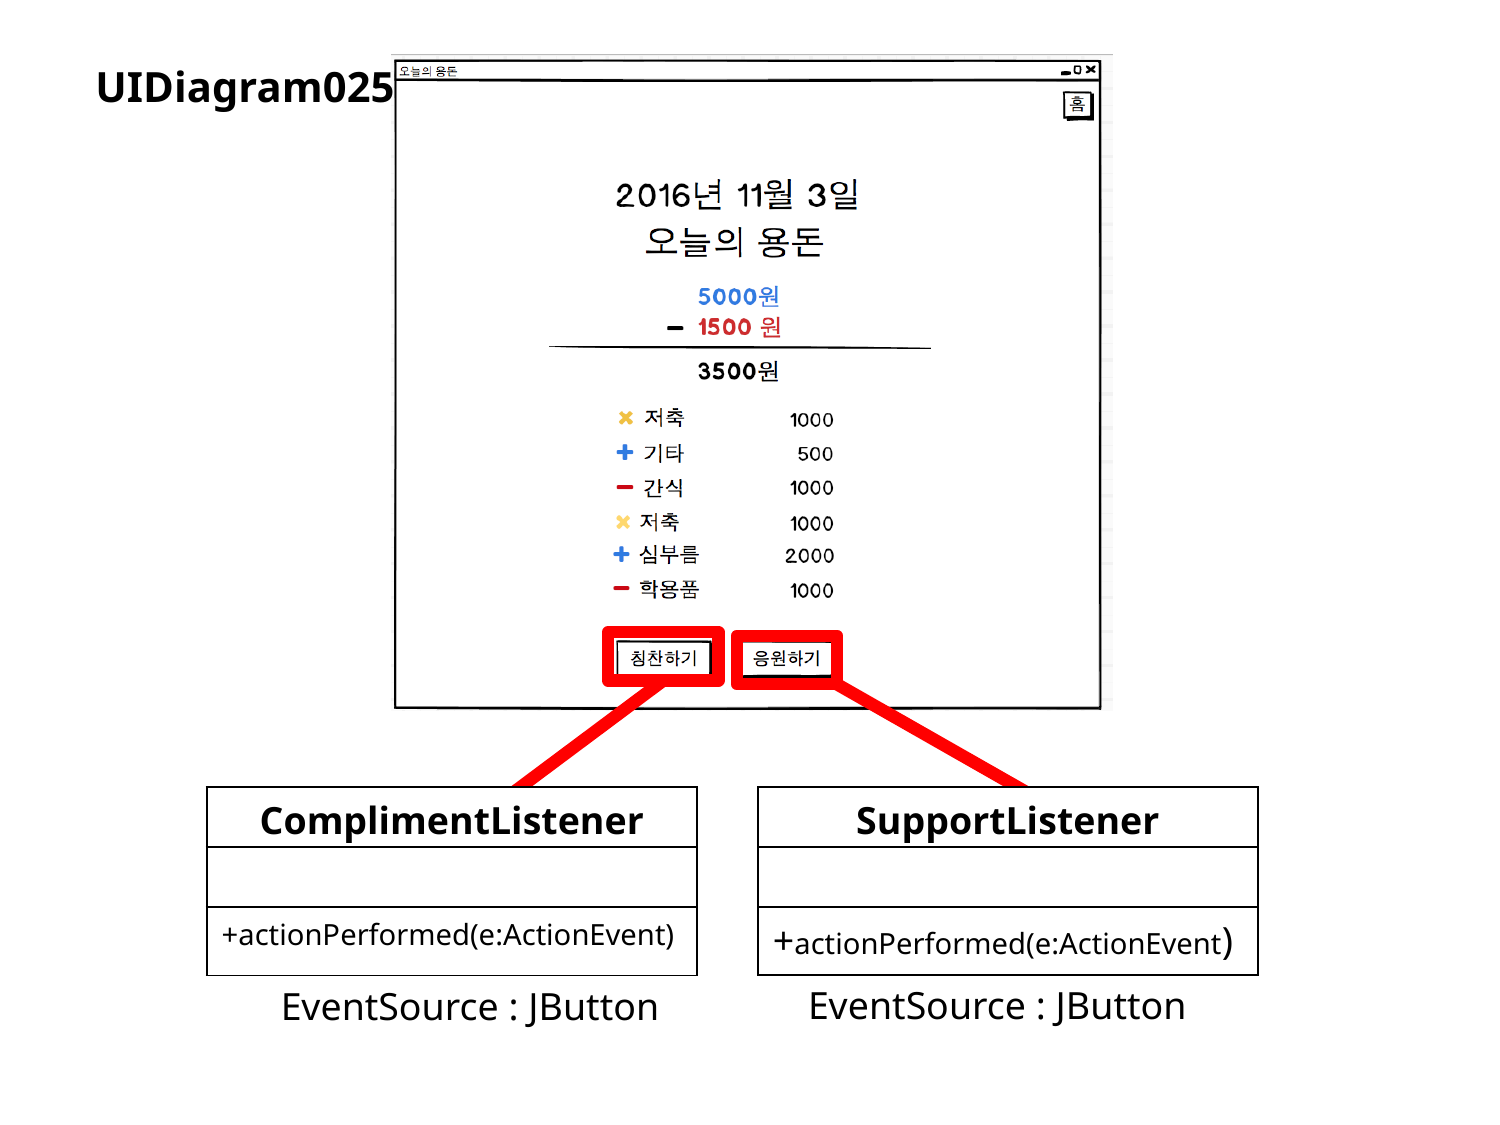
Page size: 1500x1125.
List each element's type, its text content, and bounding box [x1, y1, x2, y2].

picture [391, 54, 1113, 711]
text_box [513, 680, 664, 793]
table_header SupportListener [759, 788, 1257, 846]
table_cell +actionPerformed(e:ActionEvent) [208, 908, 696, 975]
text_box UIDiagram025 [80, 53, 390, 118]
table_cell [759, 848, 1257, 906]
text_box EventSource : JButton [265, 976, 675, 1036]
table_cell +actionPerformed(e:ActionEvent) [759, 908, 1257, 974]
table_cell [208, 848, 696, 906]
table_header ComplimentListener [208, 788, 696, 846]
text_box EventSource : JButton [793, 976, 1202, 1035]
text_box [836, 684, 1028, 793]
